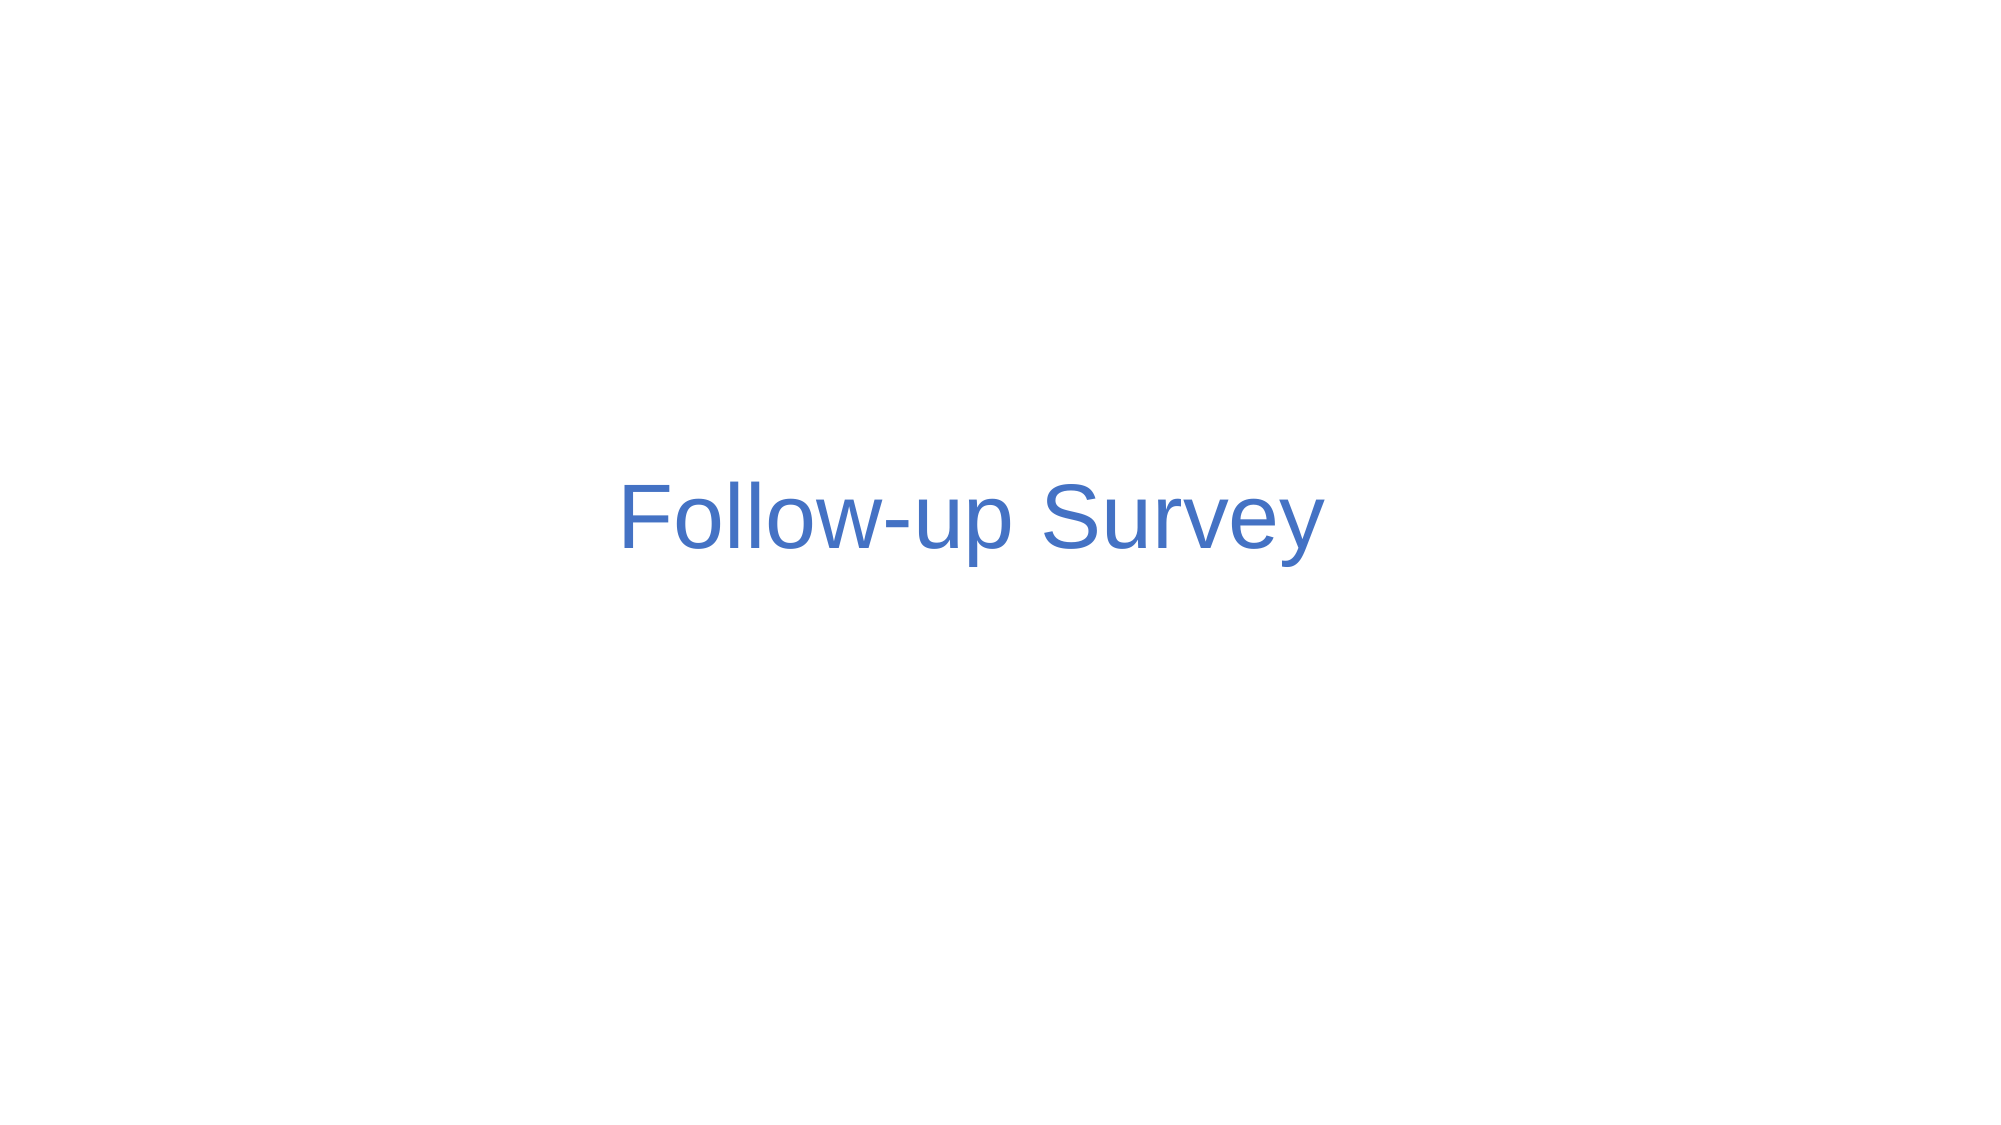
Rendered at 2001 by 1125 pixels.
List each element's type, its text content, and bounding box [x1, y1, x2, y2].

title Follow-up Survey [109, 465, 1835, 683]
